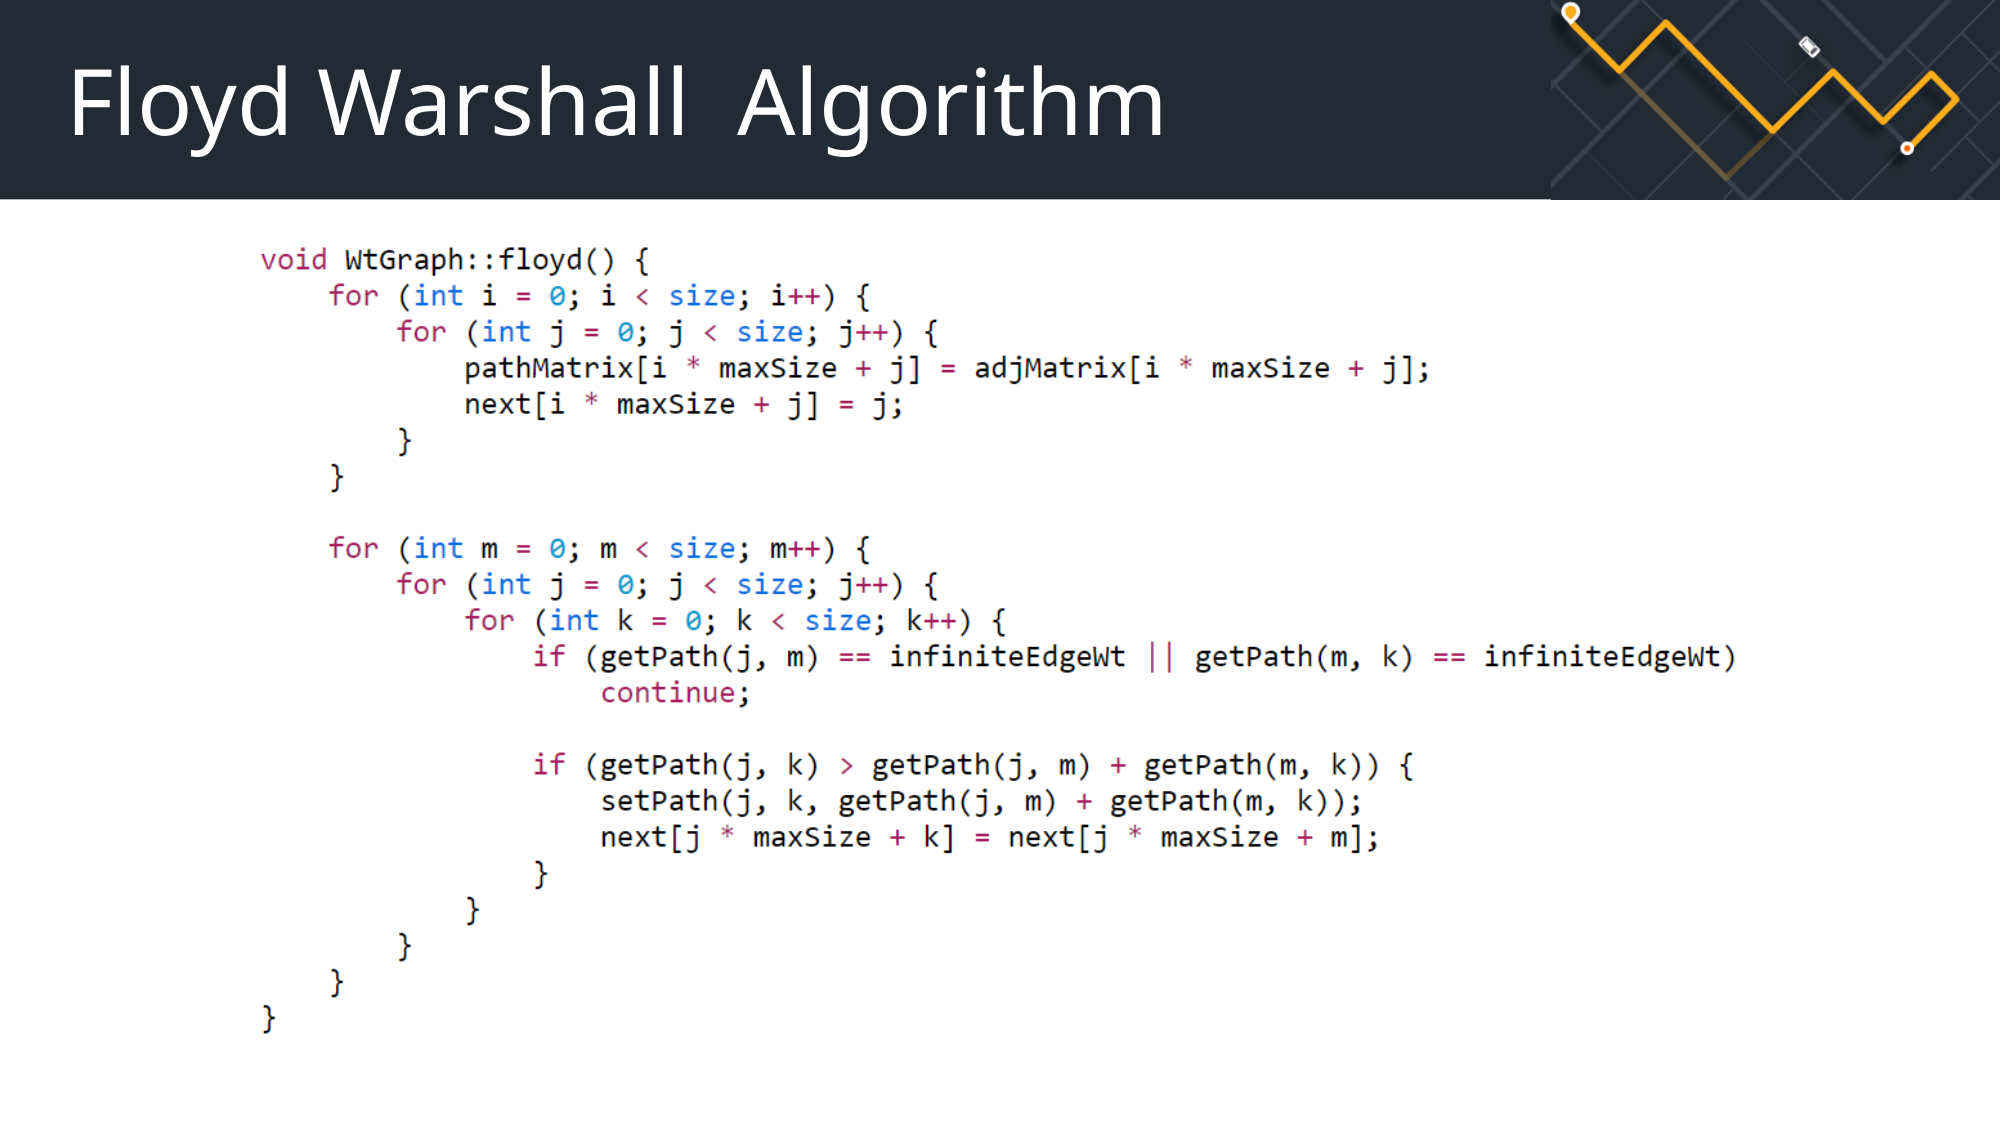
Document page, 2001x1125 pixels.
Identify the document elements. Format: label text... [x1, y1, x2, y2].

picture [250, 236, 1750, 1040]
text_box [0, 0, 2000, 201]
picture [1551, 0, 2000, 200]
text_box Floyd Warshall Algorithm [51, 36, 1186, 162]
